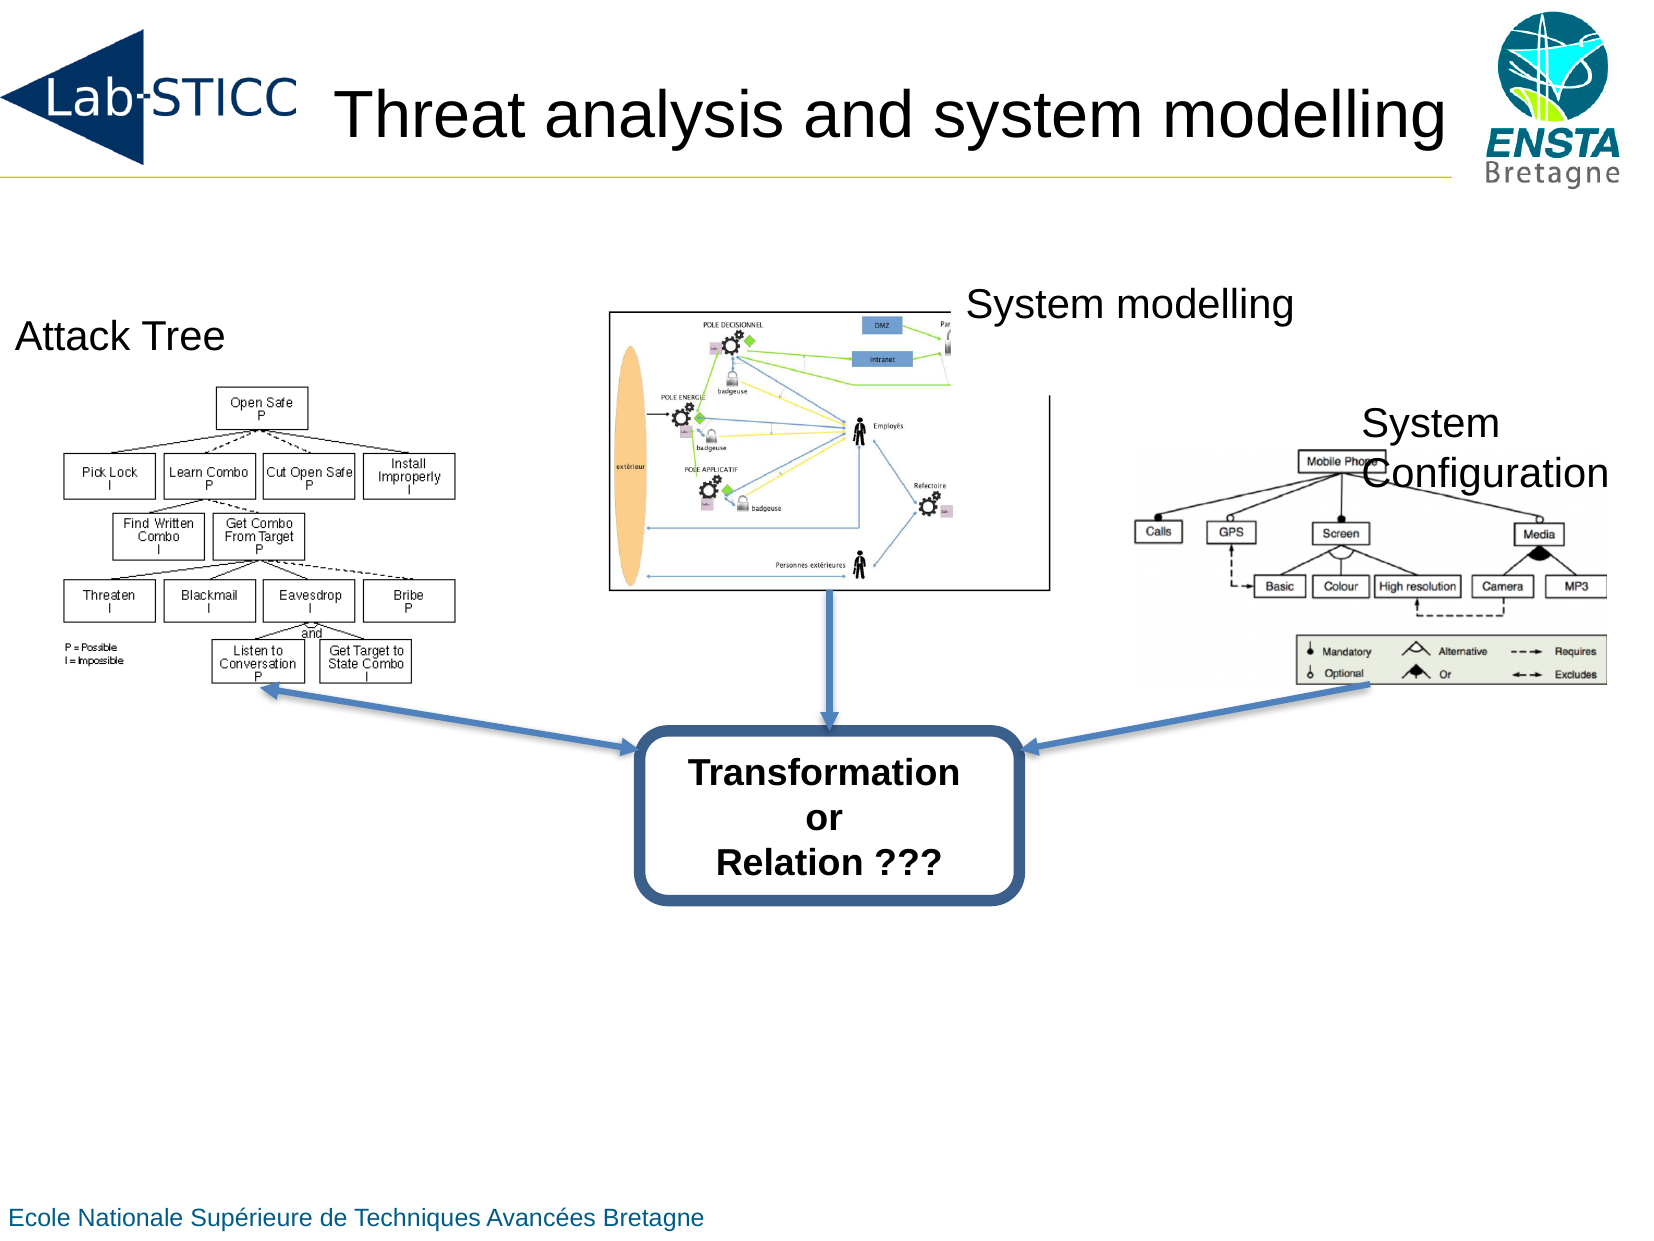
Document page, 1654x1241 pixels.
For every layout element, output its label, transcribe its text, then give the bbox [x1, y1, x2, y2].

title Threat analysis and system modelling [318, 7, 1495, 215]
list System modelling [950, 269, 1317, 396]
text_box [1019, 683, 1371, 751]
picture [0, 29, 296, 165]
picture [1451, 0, 1654, 202]
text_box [259, 687, 640, 751]
picture [58, 379, 461, 688]
picture [610, 312, 1050, 590]
picture [1133, 449, 1607, 685]
list System Configuration [1346, 387, 1654, 514]
list Attack Tree [0, 301, 367, 428]
text_box Transformation or Relation ??? [637, 728, 1022, 903]
